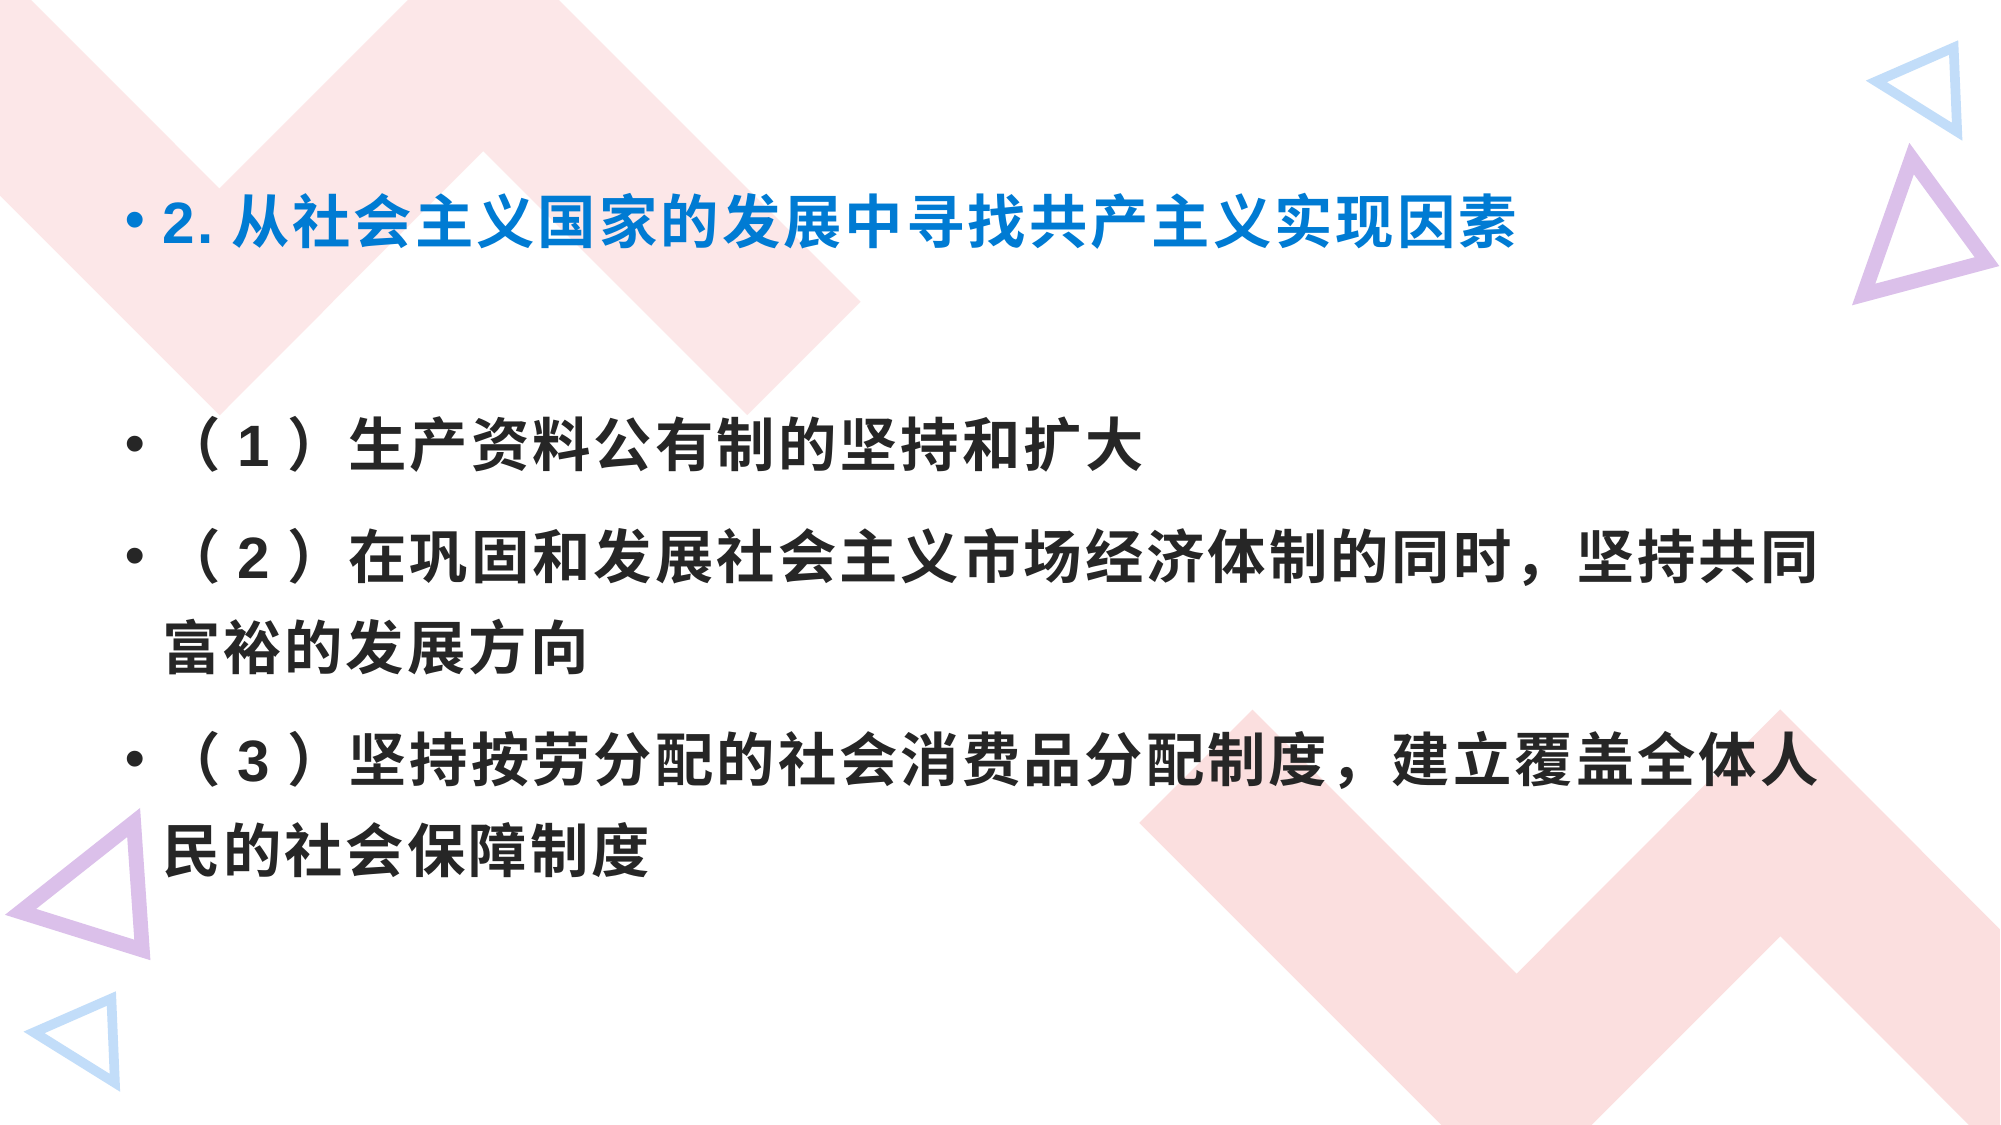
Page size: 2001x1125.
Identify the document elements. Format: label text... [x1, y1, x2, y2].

list 2.从社会主义国家的发展中寻找共产主义实现因素 （1）生产资料公有制的坚持和扩大 （2）在巩固和发展社会主义市场经济体制的同时，坚持共同富裕的发展方向 （3）坚持按劳分配的社会消费品分配制度，建立覆盖全体人民的社会保障制度 [109, 156, 1891, 1041]
